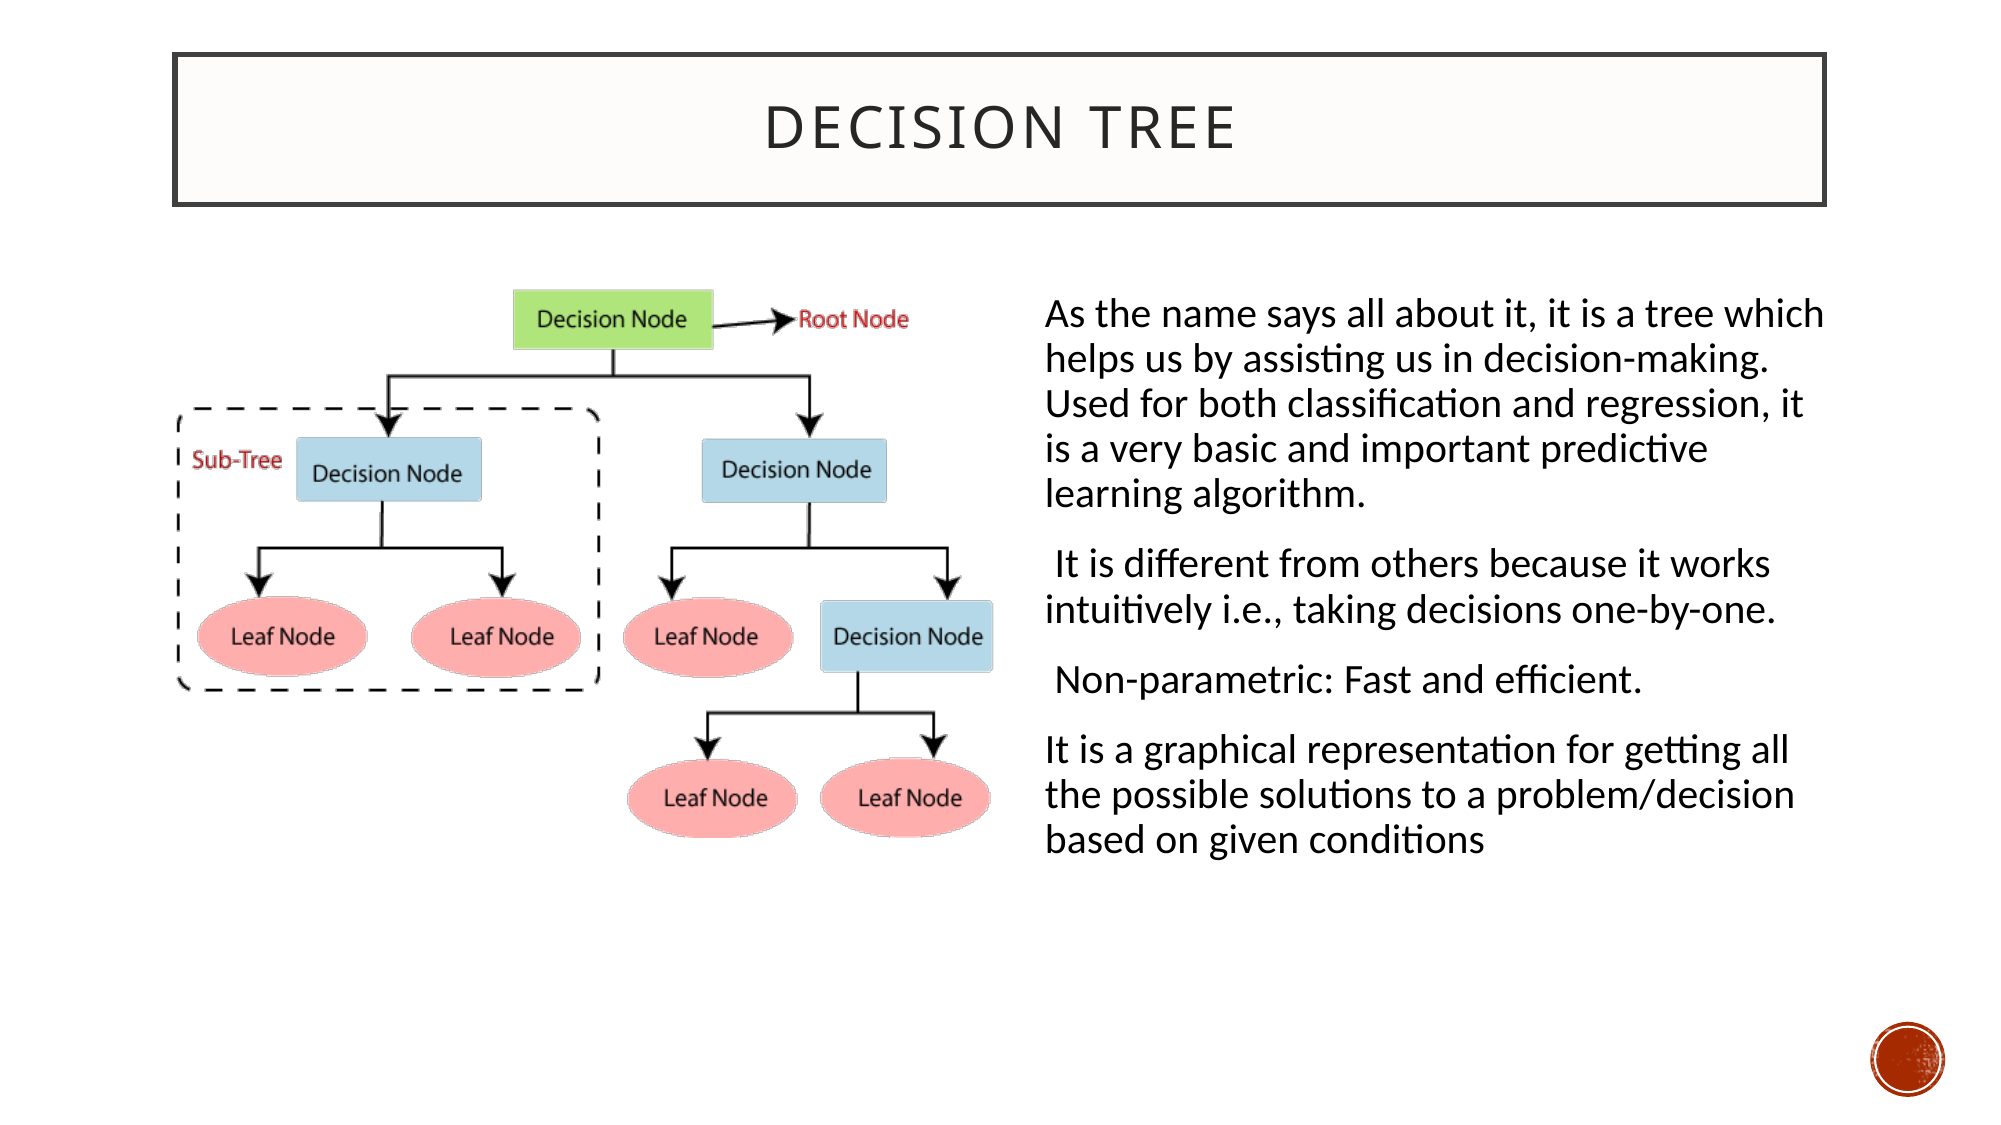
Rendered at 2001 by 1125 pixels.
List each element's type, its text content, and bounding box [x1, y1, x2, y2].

title Decision tree [175, 79, 1826, 344]
list As the name says all about it, it is a tree which helps us by assisting us in decision-making. Used for both classification and regression, it is a very basic and important predictive learning algorithm. It is different from others because it works intuitively i.e., taking decisions one-by-one. Non-parametric: Fast and efficient. It is a graphical representation for getting all the possible solutions to a problem/decision based on given conditions [1030, 284, 1849, 950]
picture [173, 286, 1000, 838]
text_box Decision Tree [174, 54, 1825, 205]
